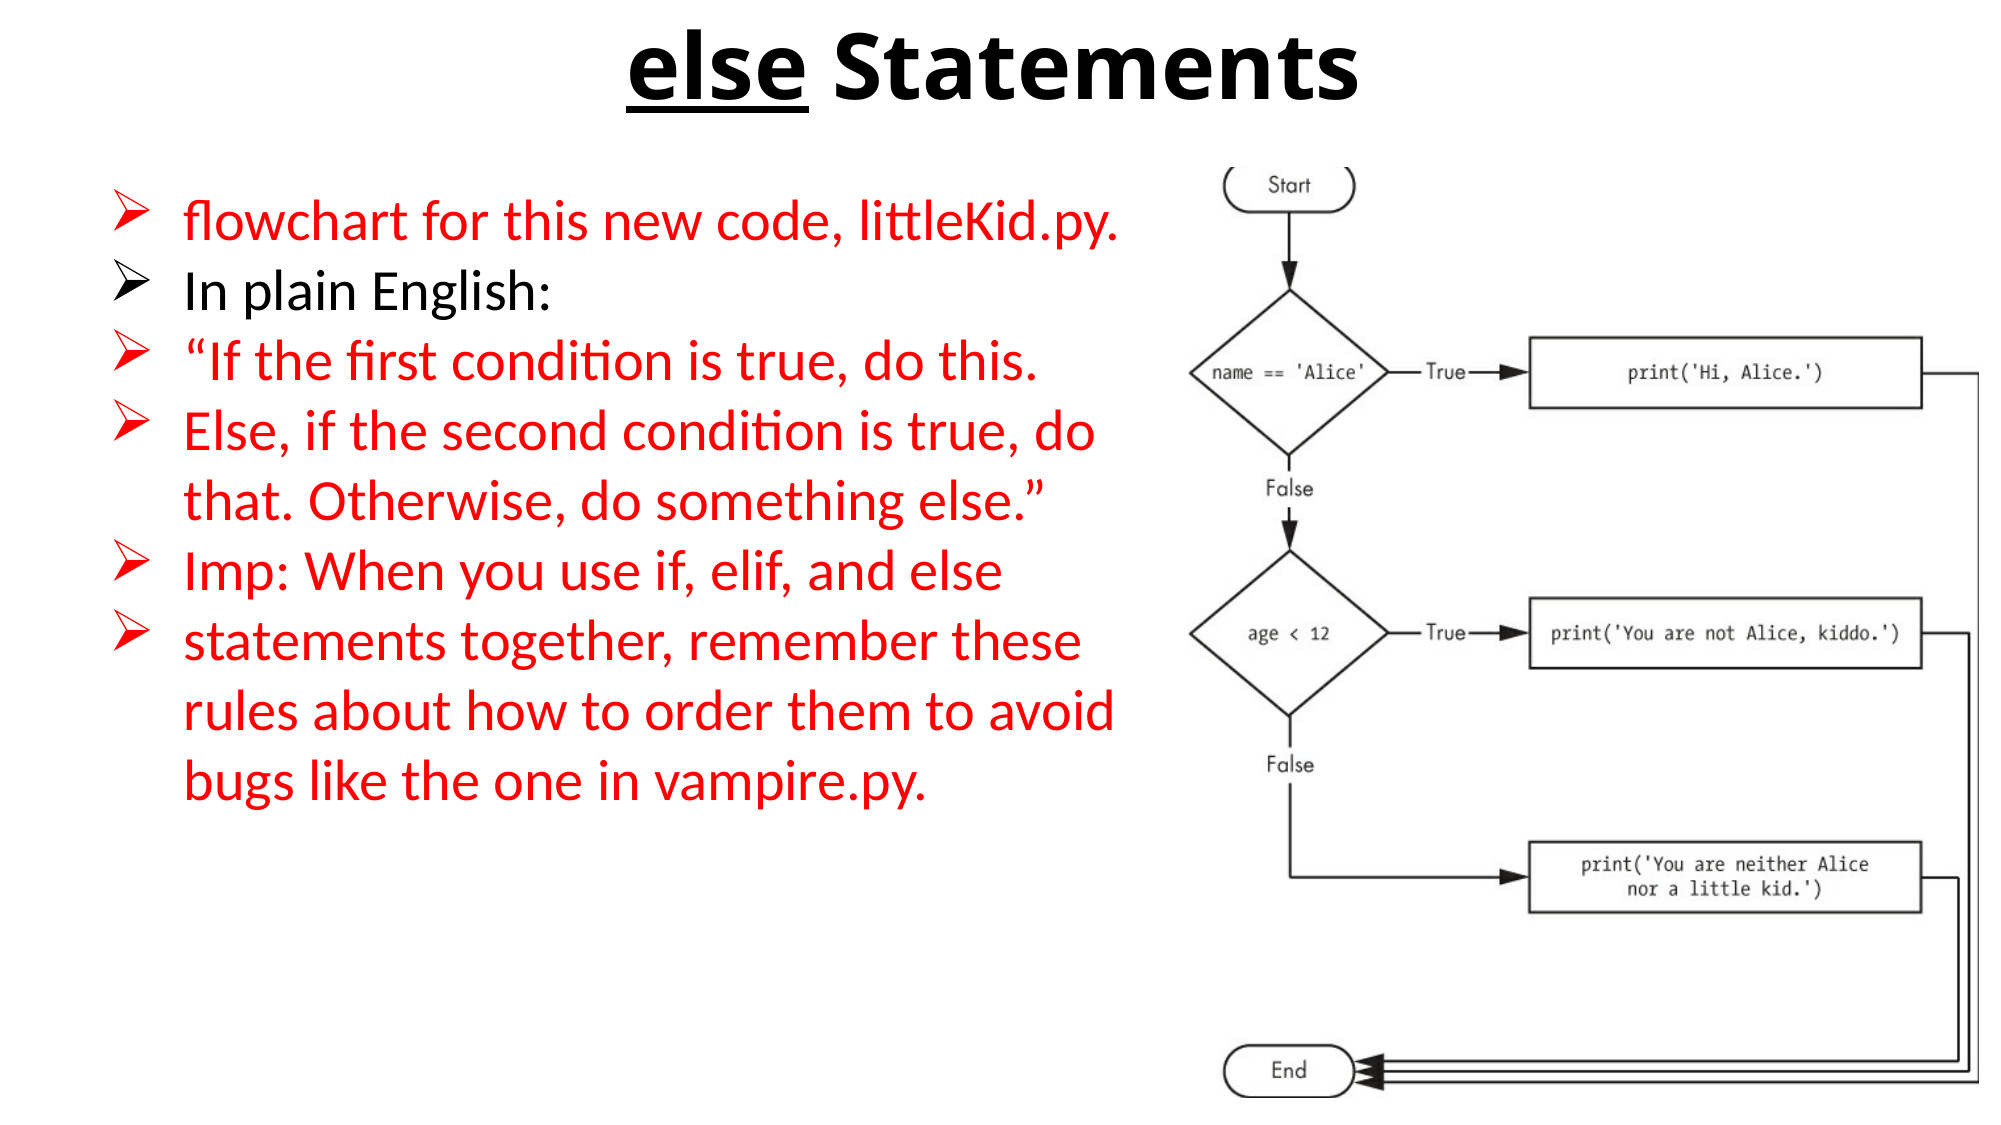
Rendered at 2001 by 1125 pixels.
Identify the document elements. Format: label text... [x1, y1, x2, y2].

picture [1188, 167, 1979, 1098]
text_box flowchart for this new code, littleKid.py. In plain English: “If the first condition is true, do this. Else, if the second condition is true, do that. Otherwise, do something else.” Imp: When you use if, elif, and else statements together, remember these rules about how to order them to avoid bugs like the one in vampire.py. [94, 174, 1188, 820]
title else Statements [26, 0, 1962, 140]
